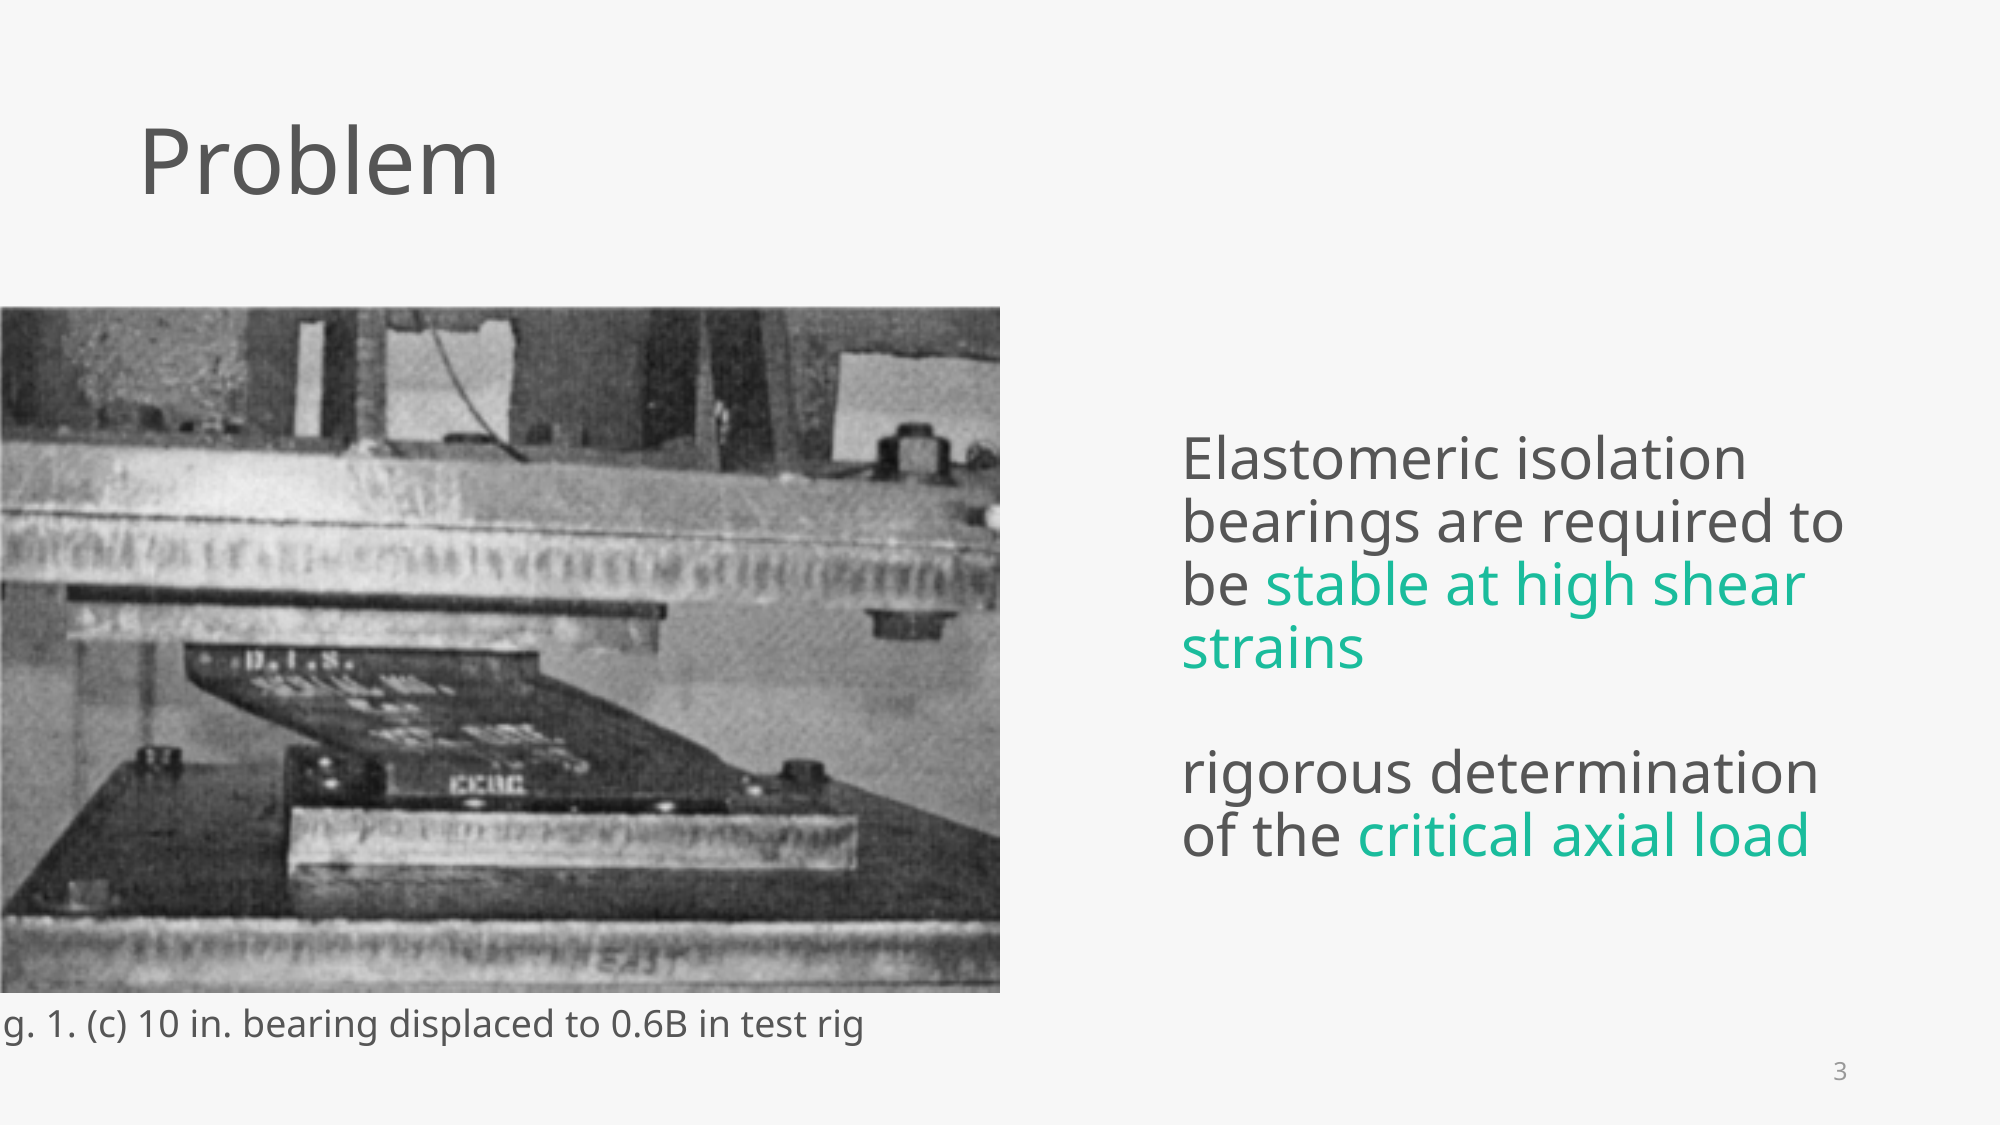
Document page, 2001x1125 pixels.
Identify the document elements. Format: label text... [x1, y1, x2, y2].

text_box Elastomeric isolation bearings are required to be stable at high shear strains rigorous determination of the critical axial load [1181, 421, 1863, 877]
slide_number 3 [1412, 1042, 1863, 1103]
list Problem [137, 108, 873, 224]
picture [0, 305, 1000, 993]
text_box Fig. 1. (c) 10 in. bearing displaced to 0.6B in test rig [0, 993, 881, 1053]
